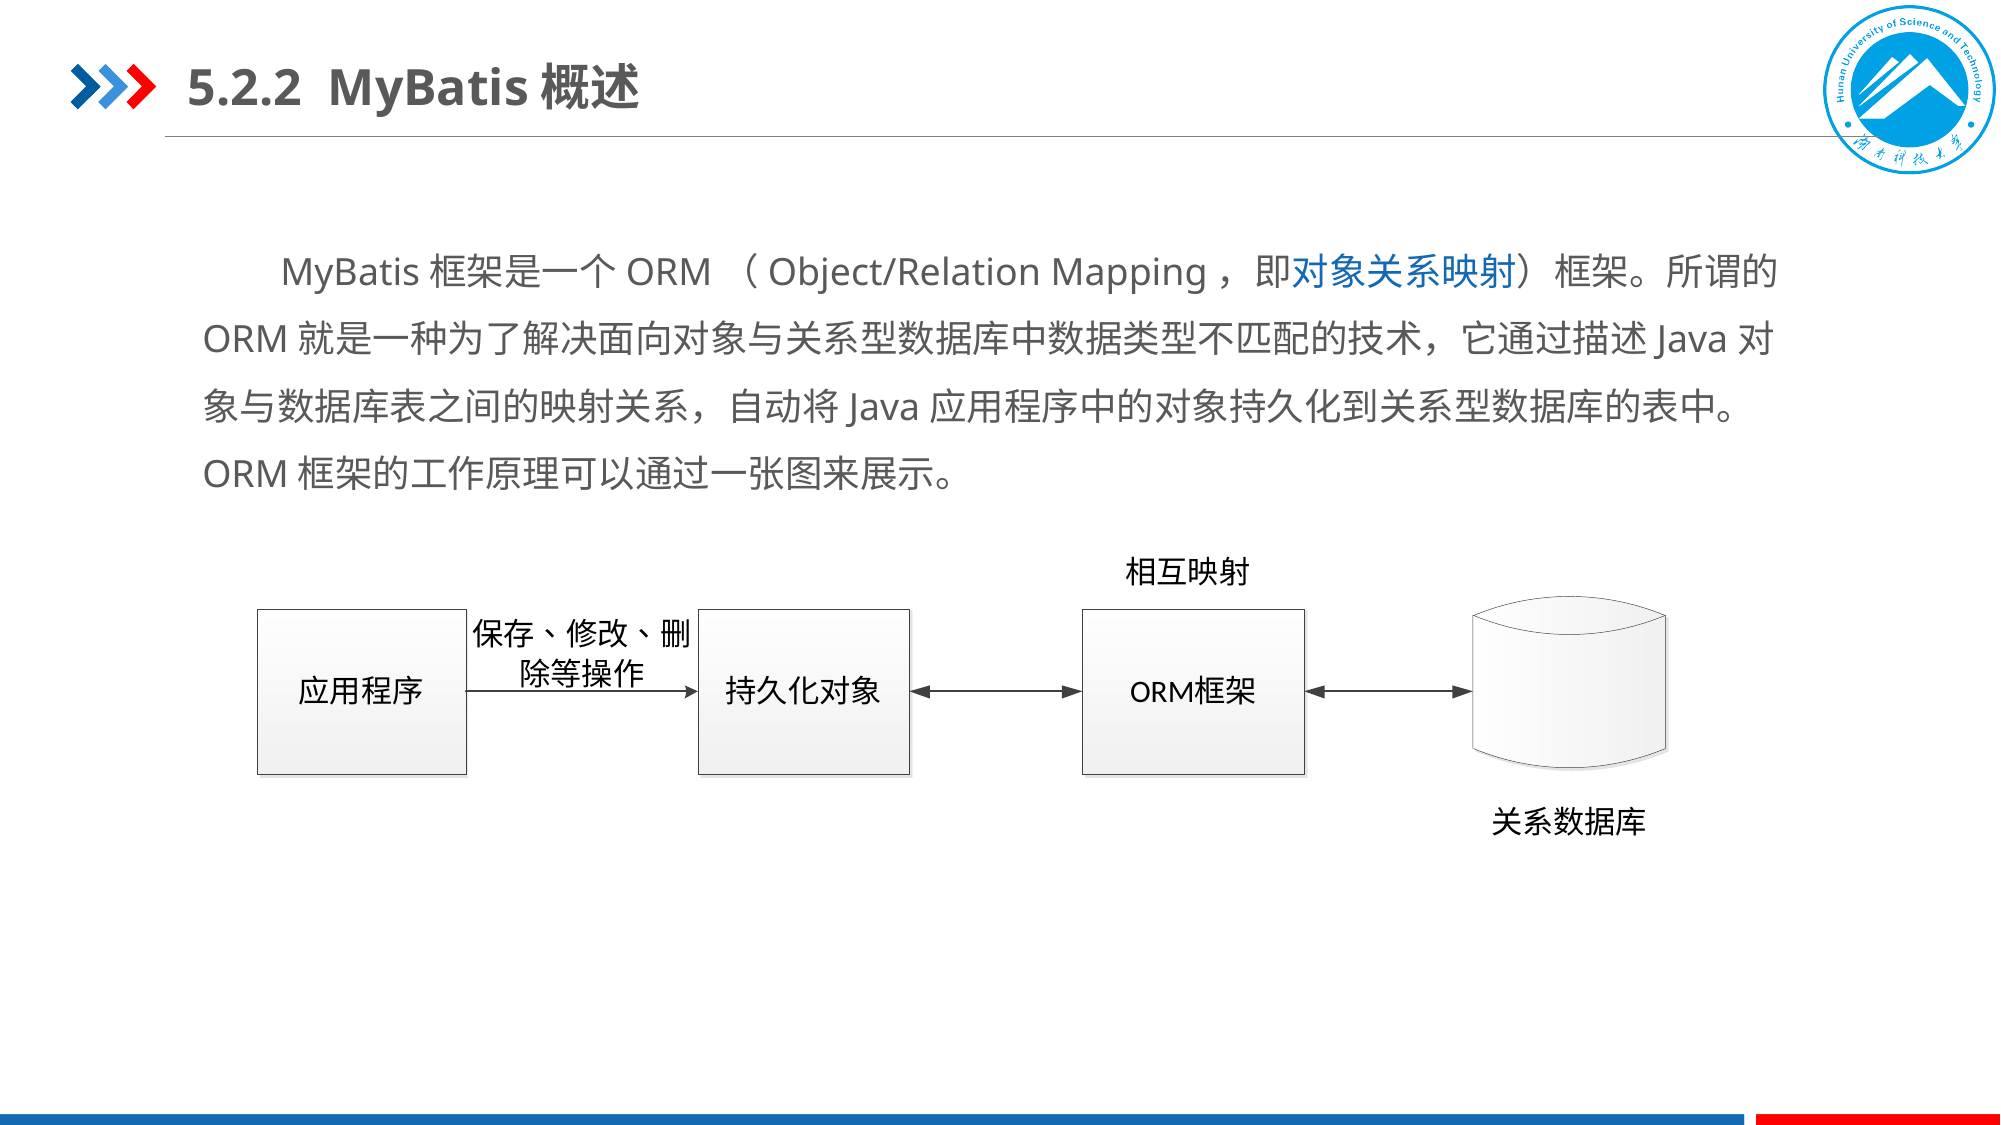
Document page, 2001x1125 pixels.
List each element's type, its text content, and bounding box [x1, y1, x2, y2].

picture [1867, 59, 1897, 87]
picture [1827, 9, 1992, 170]
picture [1823, 5, 1895, 76]
text_box 5.2.2 MyBatis概述 [187, 43, 680, 127]
picture [1924, 5, 1996, 75]
picture [1823, 104, 1836, 136]
picture [1870, 56, 1917, 97]
text_box MyBatis框架是一个ORM（Object/Relation Mapping，即对象关系映射）框架。所谓的ORM就是一种为了解决面向对象与关系型数据库中数据类型不匹配的技术，它通过描述Java对象与数据库表之间的映射关系，自动将Java应用程序中的对象持久化到关系型数据库的表中。ORM框架的工作原理可以通过一张图来展示。 [187, 217, 1799, 511]
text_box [254, 522, 1689, 874]
picture [1861, 60, 1963, 118]
picture [1823, 137, 1898, 175]
picture [1921, 105, 1996, 175]
